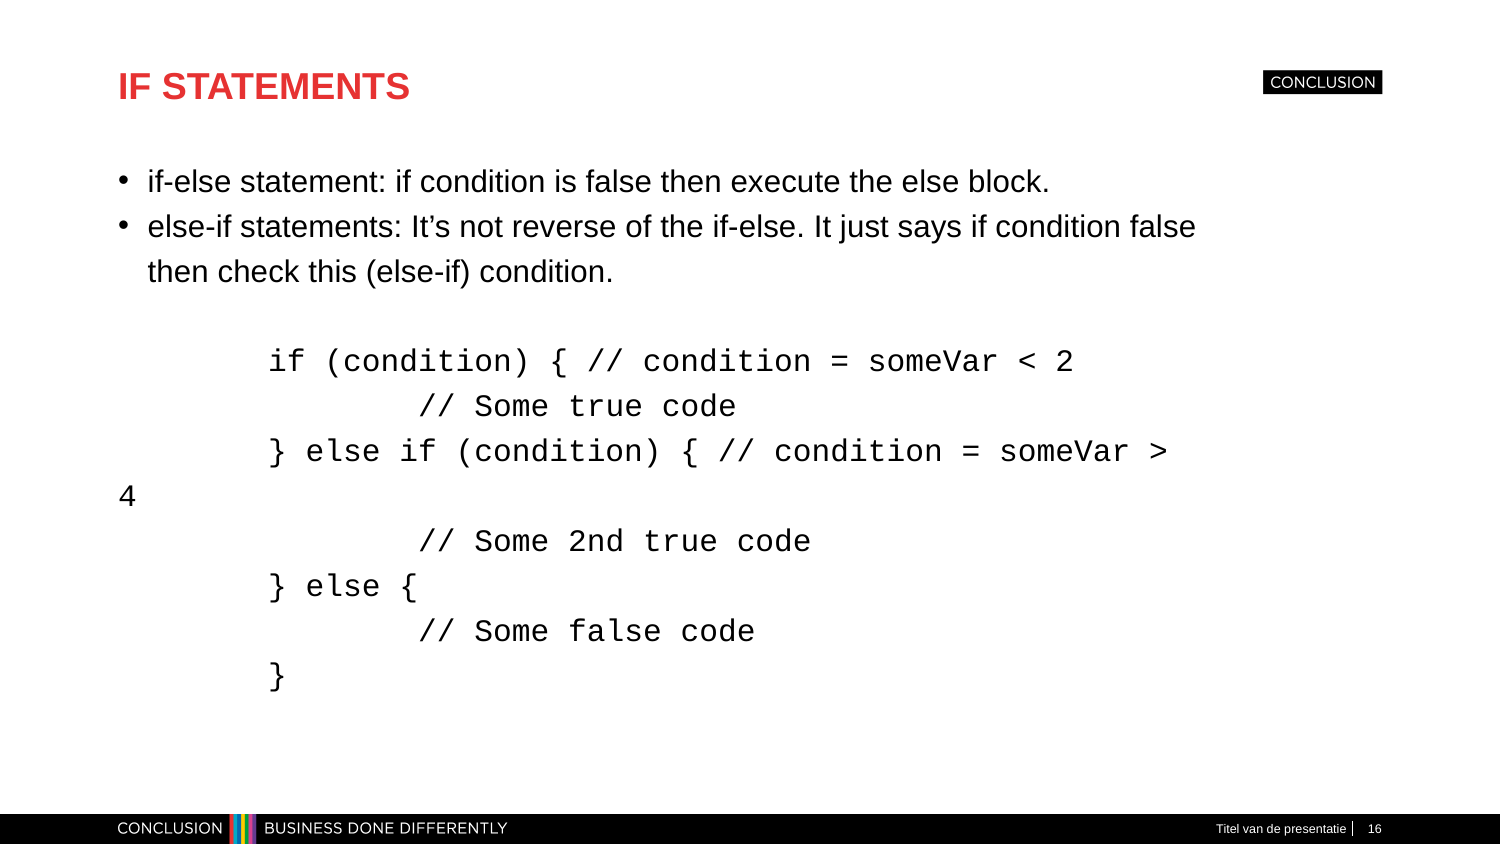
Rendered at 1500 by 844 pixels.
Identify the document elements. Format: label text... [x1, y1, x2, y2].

picture [239, 814, 1500, 844]
picture [1205, 58, 1388, 106]
title IF STATEMENTS [118, 47, 1205, 130]
slide_number 16 [1358, 820, 1382, 839]
picture [0, 814, 236, 844]
list if-else statement: if condition is false then execute the else block. else-if statements: It’s not reverse of the if-else. It just says if condition false then check this (else-if) condition. if (condition) { // condition = someVar < 2 // Some true code } else if (condition) { // condition = someVar > 4 // Some 2nd true code } else { // Some false code } [118, 153, 1205, 774]
footer Titel van de presentatie [814, 820, 1347, 839]
